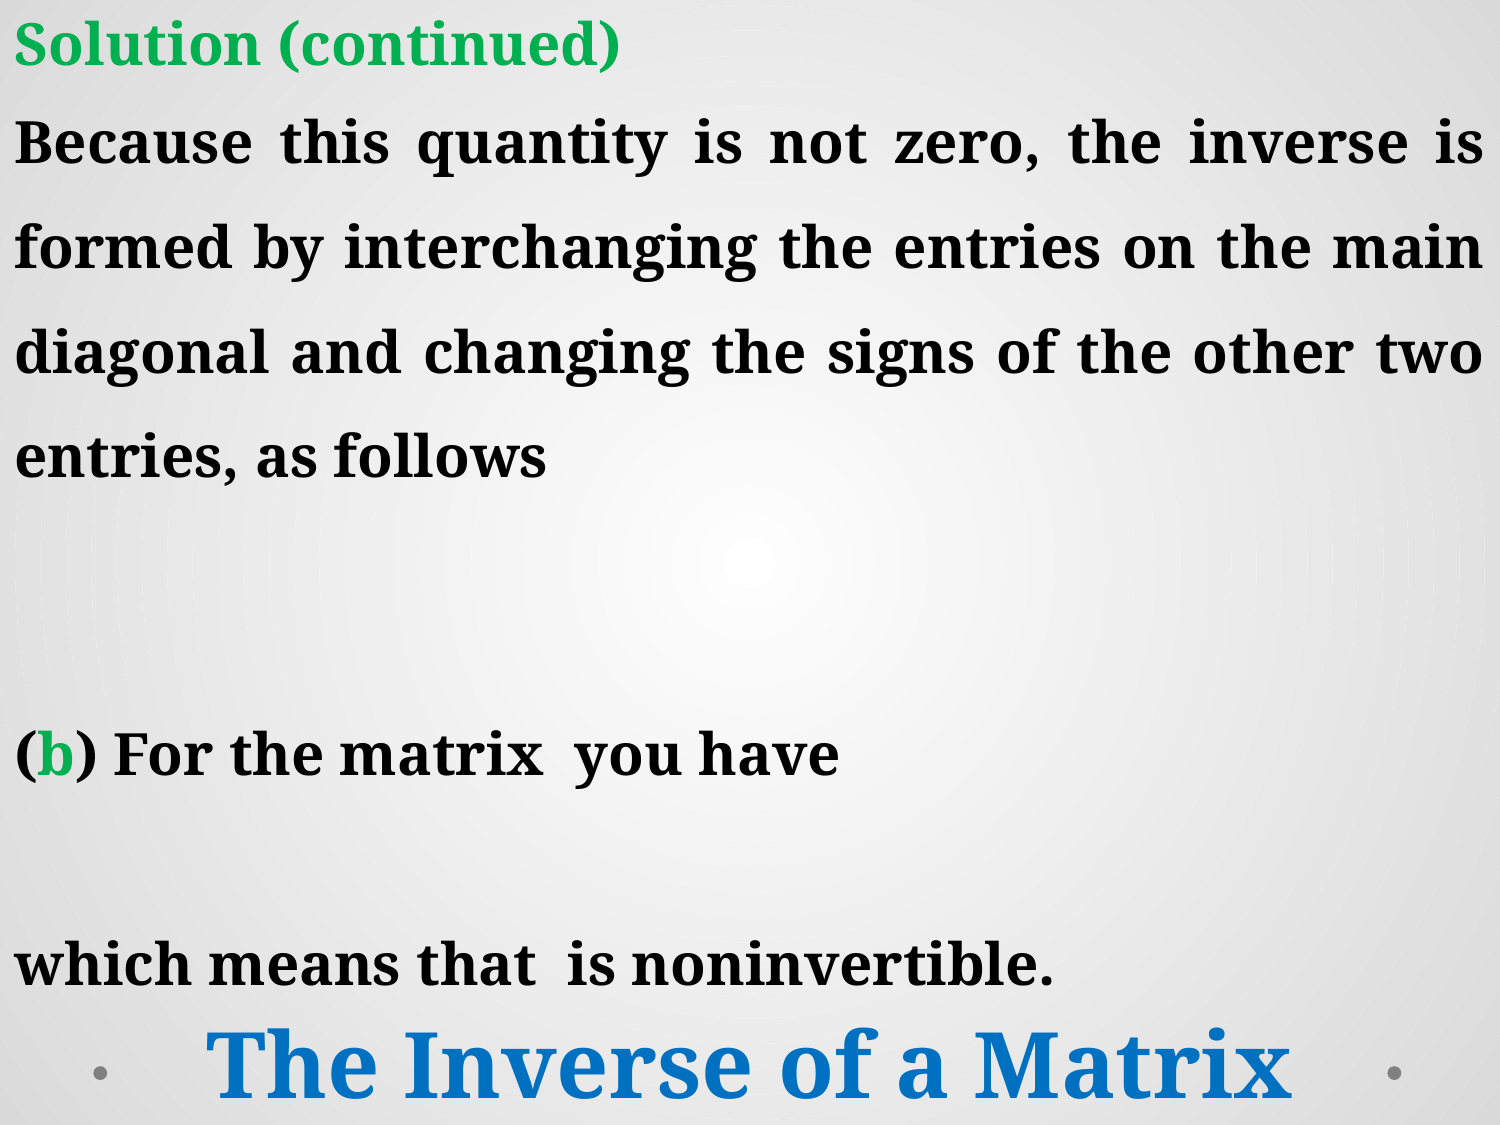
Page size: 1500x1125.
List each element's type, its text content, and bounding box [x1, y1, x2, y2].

text_box The Inverse of a Matrix [0, 999, 1500, 1125]
text_box Solution (continued) [0, 0, 1500, 85]
